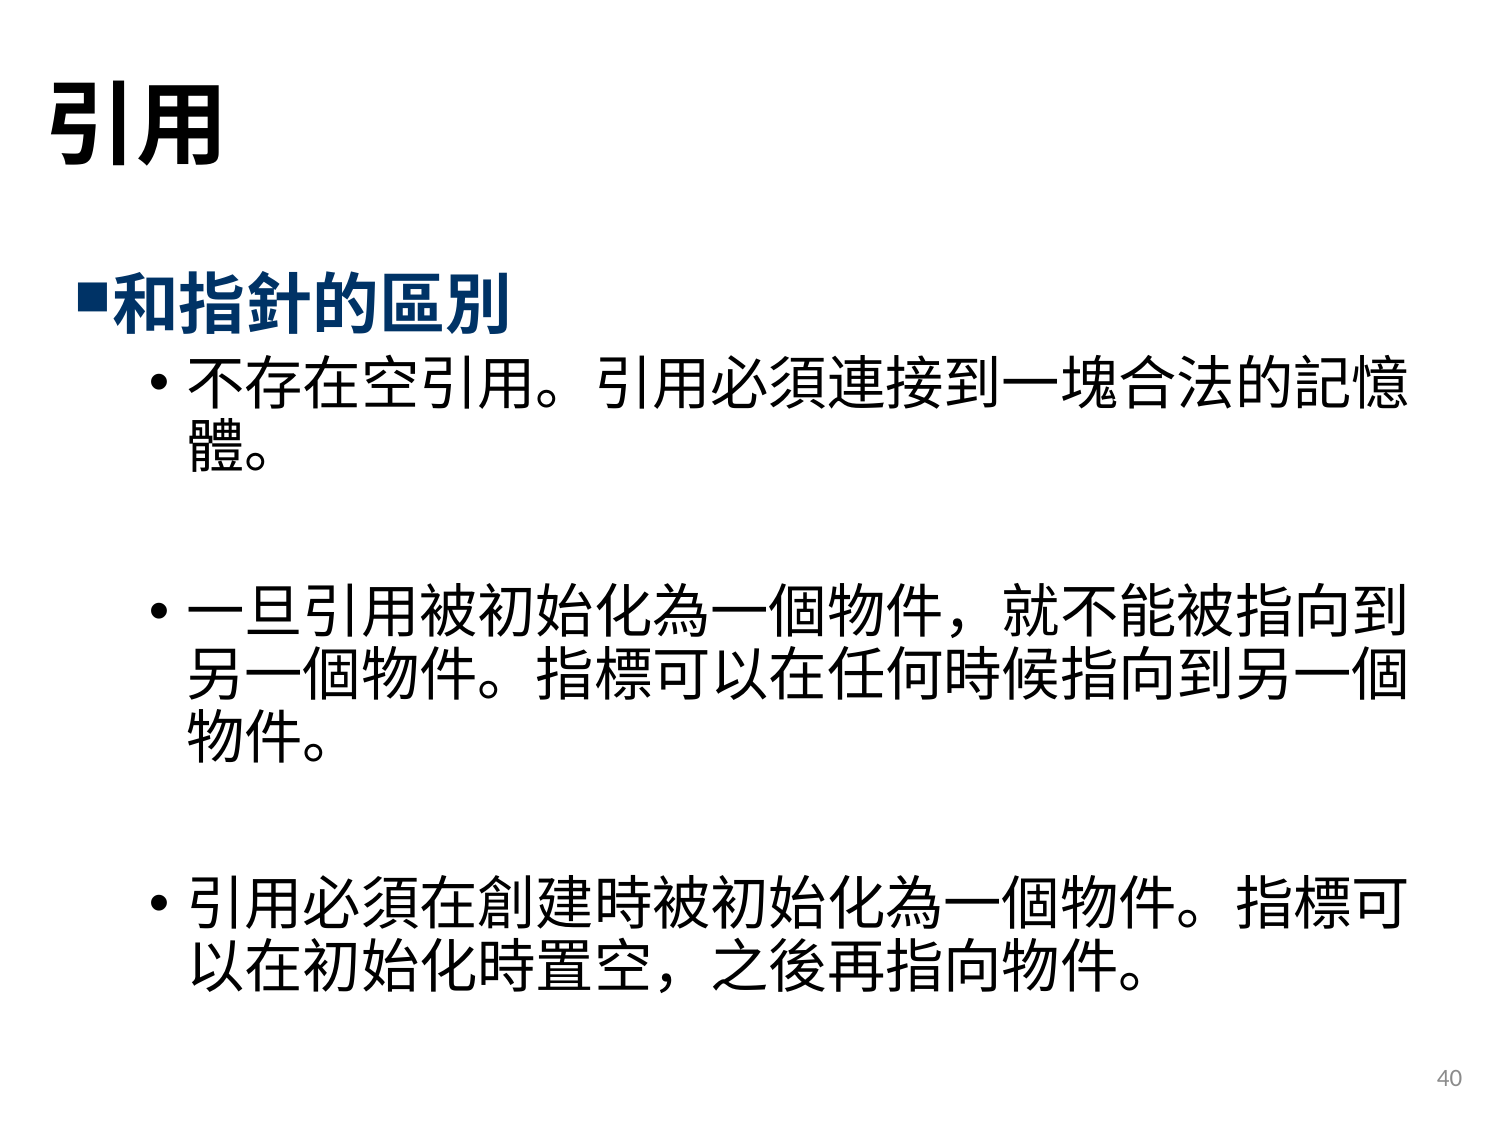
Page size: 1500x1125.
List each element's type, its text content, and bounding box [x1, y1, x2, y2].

list 和指針的區別 不存在空引用。引用必須連接到一塊合法的記憶體。 一旦引用被初始化為一個物件，就不能被指向到另一個物件。指標可以在任何時候指向到另一個物件。 引用必須在創建時被初始化為一個物件。指標可以在初始化時置空，之後再指向物件。 [58, 264, 1442, 1044]
slide_number 40 [1139, 1046, 1478, 1107]
title 引用 [29, 19, 1324, 237]
